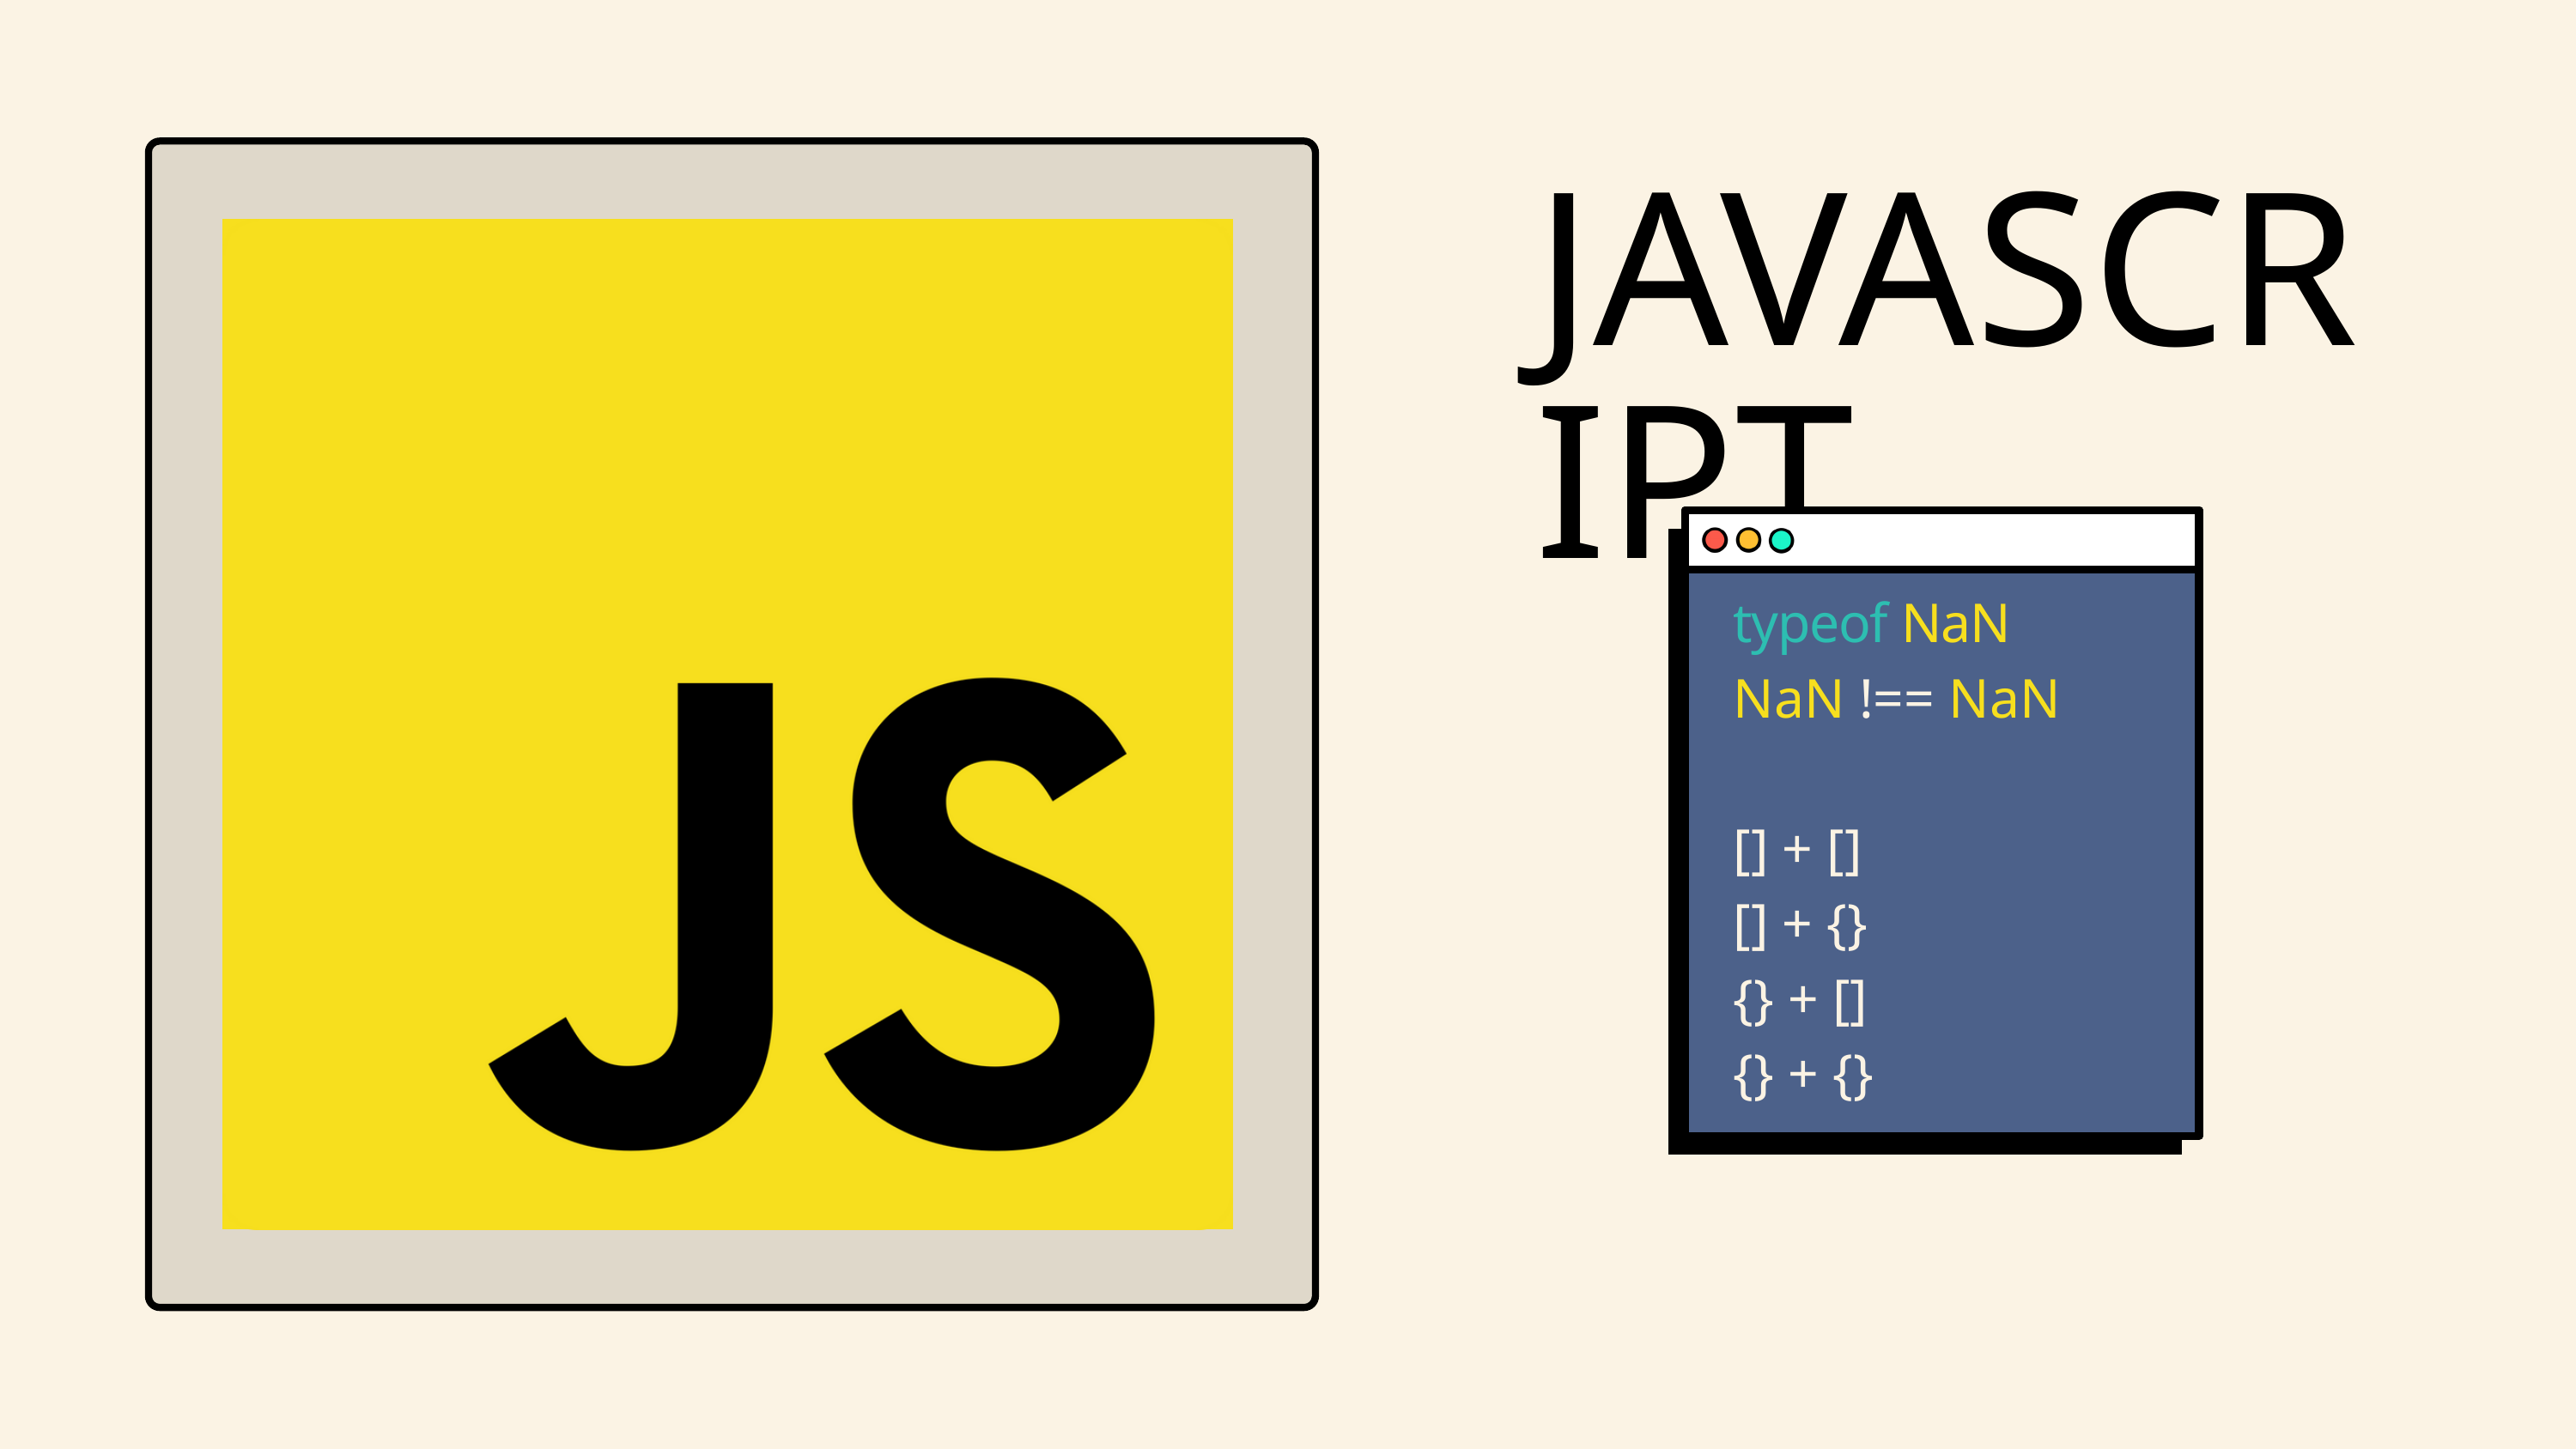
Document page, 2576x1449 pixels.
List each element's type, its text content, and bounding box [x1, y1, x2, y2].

picture [1699, 524, 1795, 556]
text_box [144, 136, 1320, 1312]
text_box JAVASCRIPT [1534, 175, 2383, 601]
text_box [1668, 528, 2183, 1155]
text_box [1685, 574, 2200, 1137]
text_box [1685, 510, 2200, 570]
picture [222, 219, 1234, 1230]
